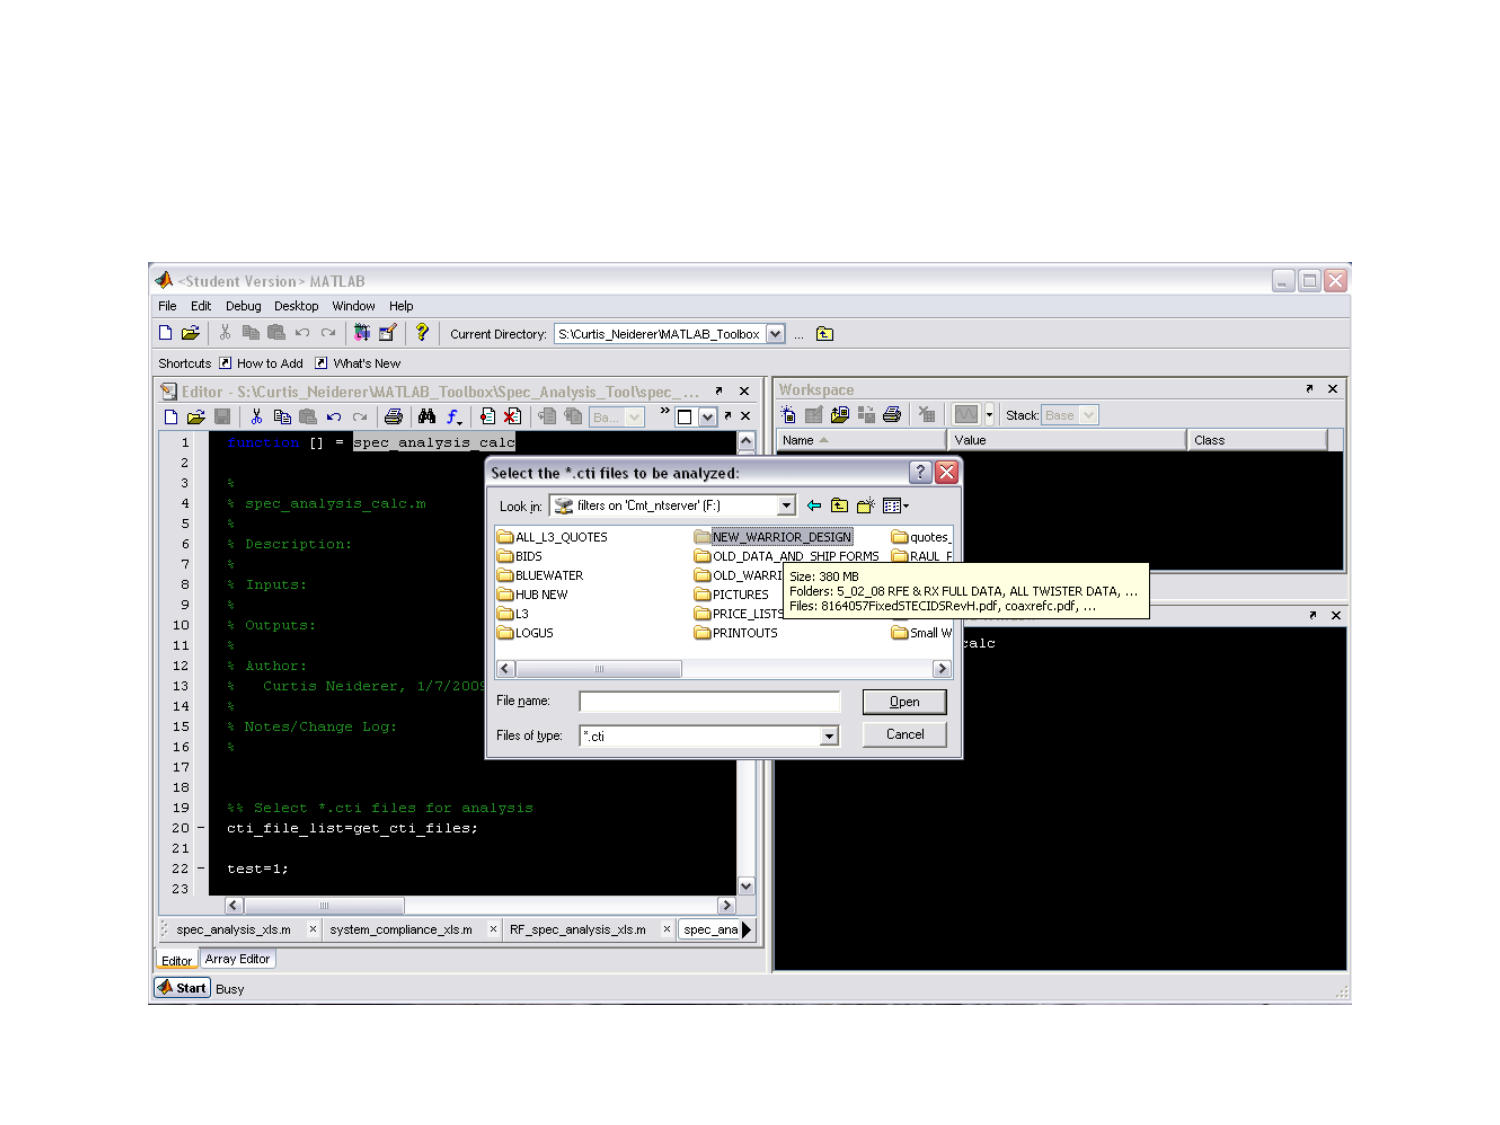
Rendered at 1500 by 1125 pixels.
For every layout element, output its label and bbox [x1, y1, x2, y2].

list [148, 262, 1352, 1006]
